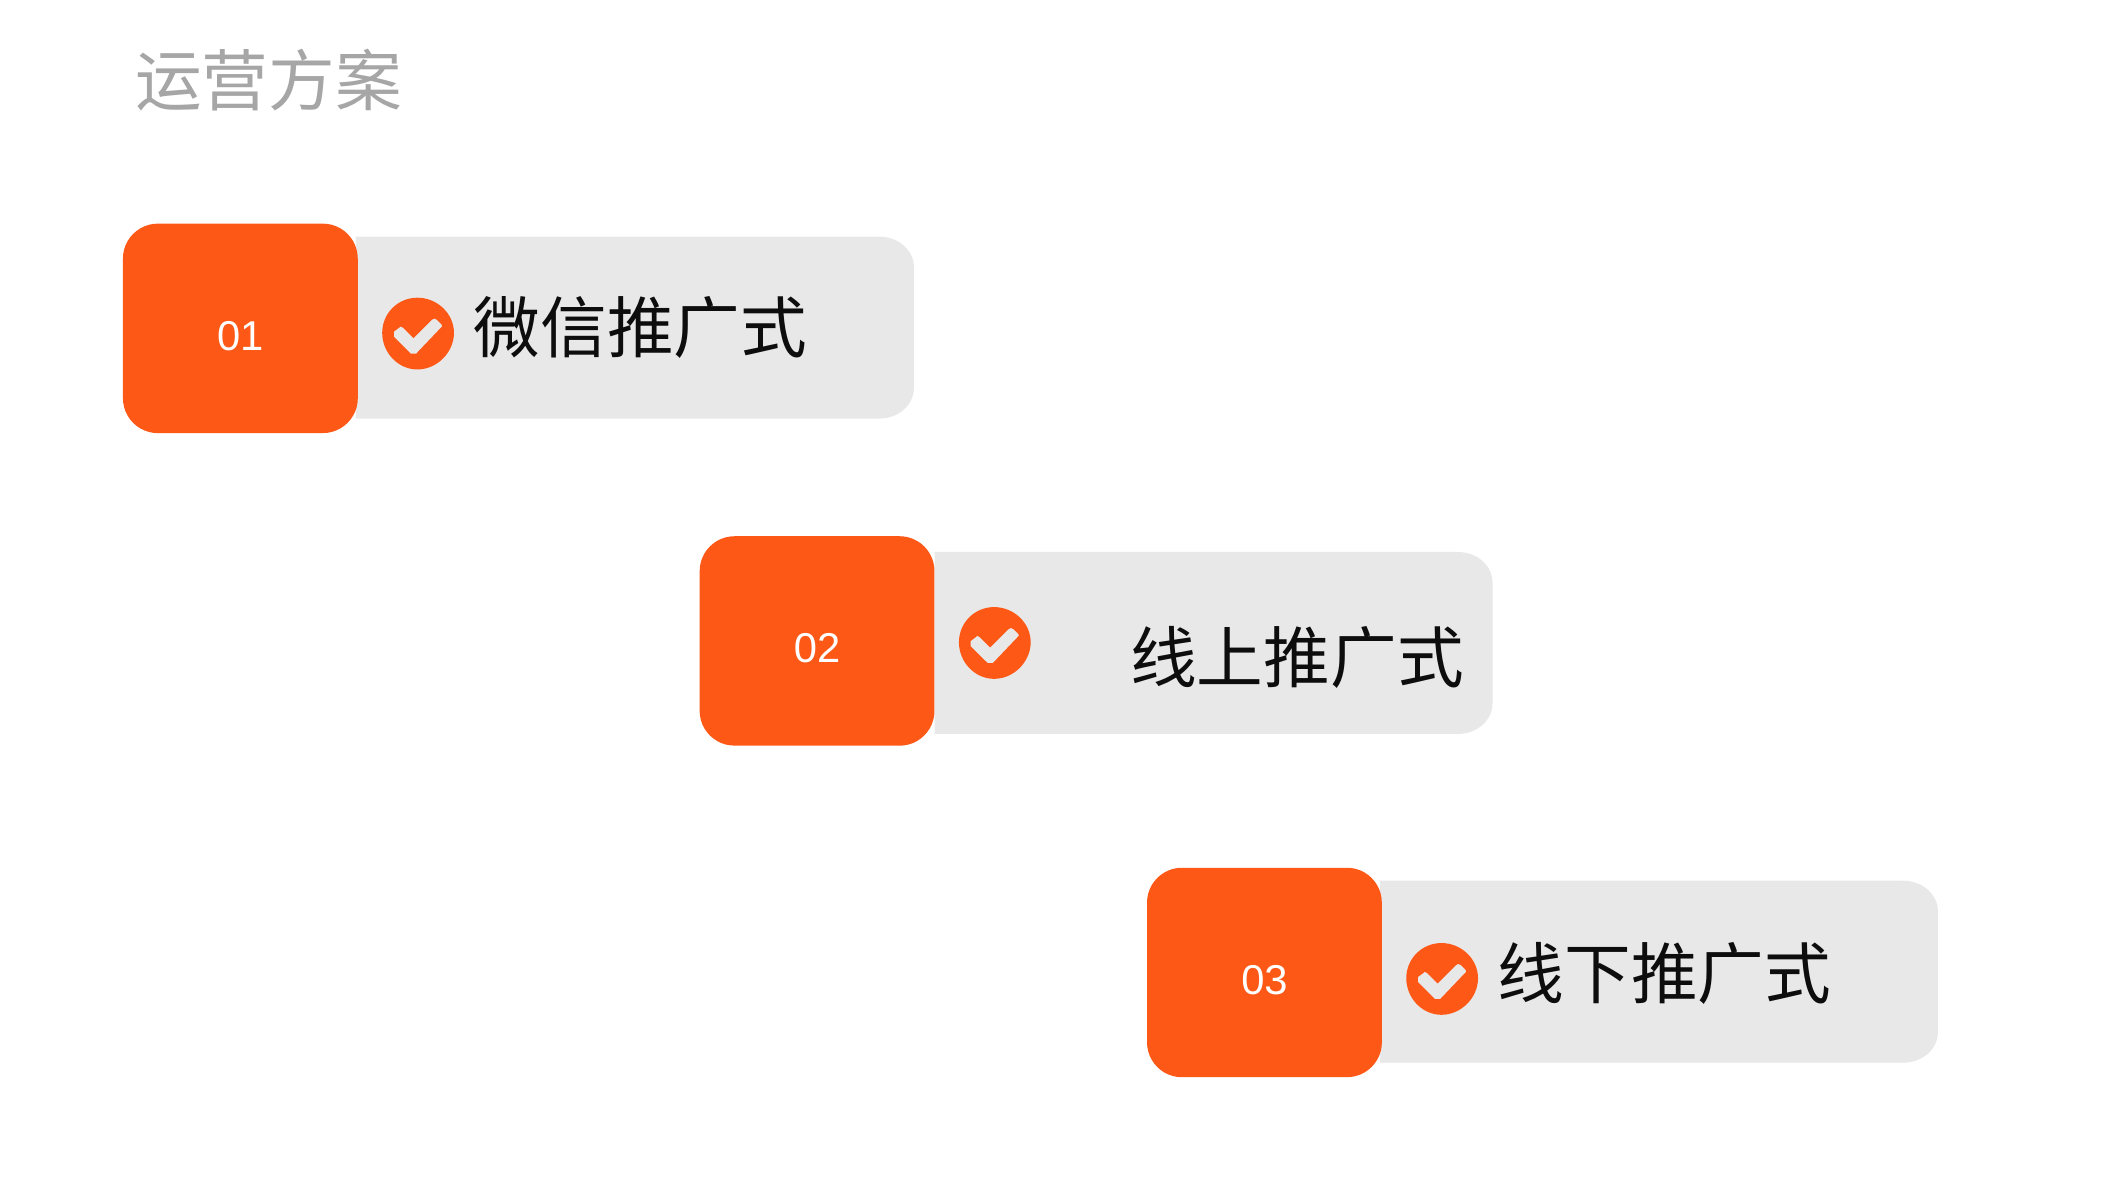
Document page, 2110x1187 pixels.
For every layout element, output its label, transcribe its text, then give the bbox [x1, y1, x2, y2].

text_box 02 [698, 535, 936, 747]
text_box [933, 550, 1494, 735]
text_box 03 [1145, 866, 1383, 1079]
text_box [354, 235, 915, 420]
text_box [1406, 943, 1479, 1015]
text_box [1378, 879, 1939, 1064]
text_box [382, 297, 454, 370]
text_box [958, 607, 1031, 679]
text_box 线下推广式 [1497, 915, 1886, 1012]
text_box 微信推广式 [473, 270, 862, 367]
text_box 线上推广式 [1076, 600, 1464, 697]
text_box 01 [121, 222, 359, 435]
text_box 运营方案 [135, 38, 783, 119]
